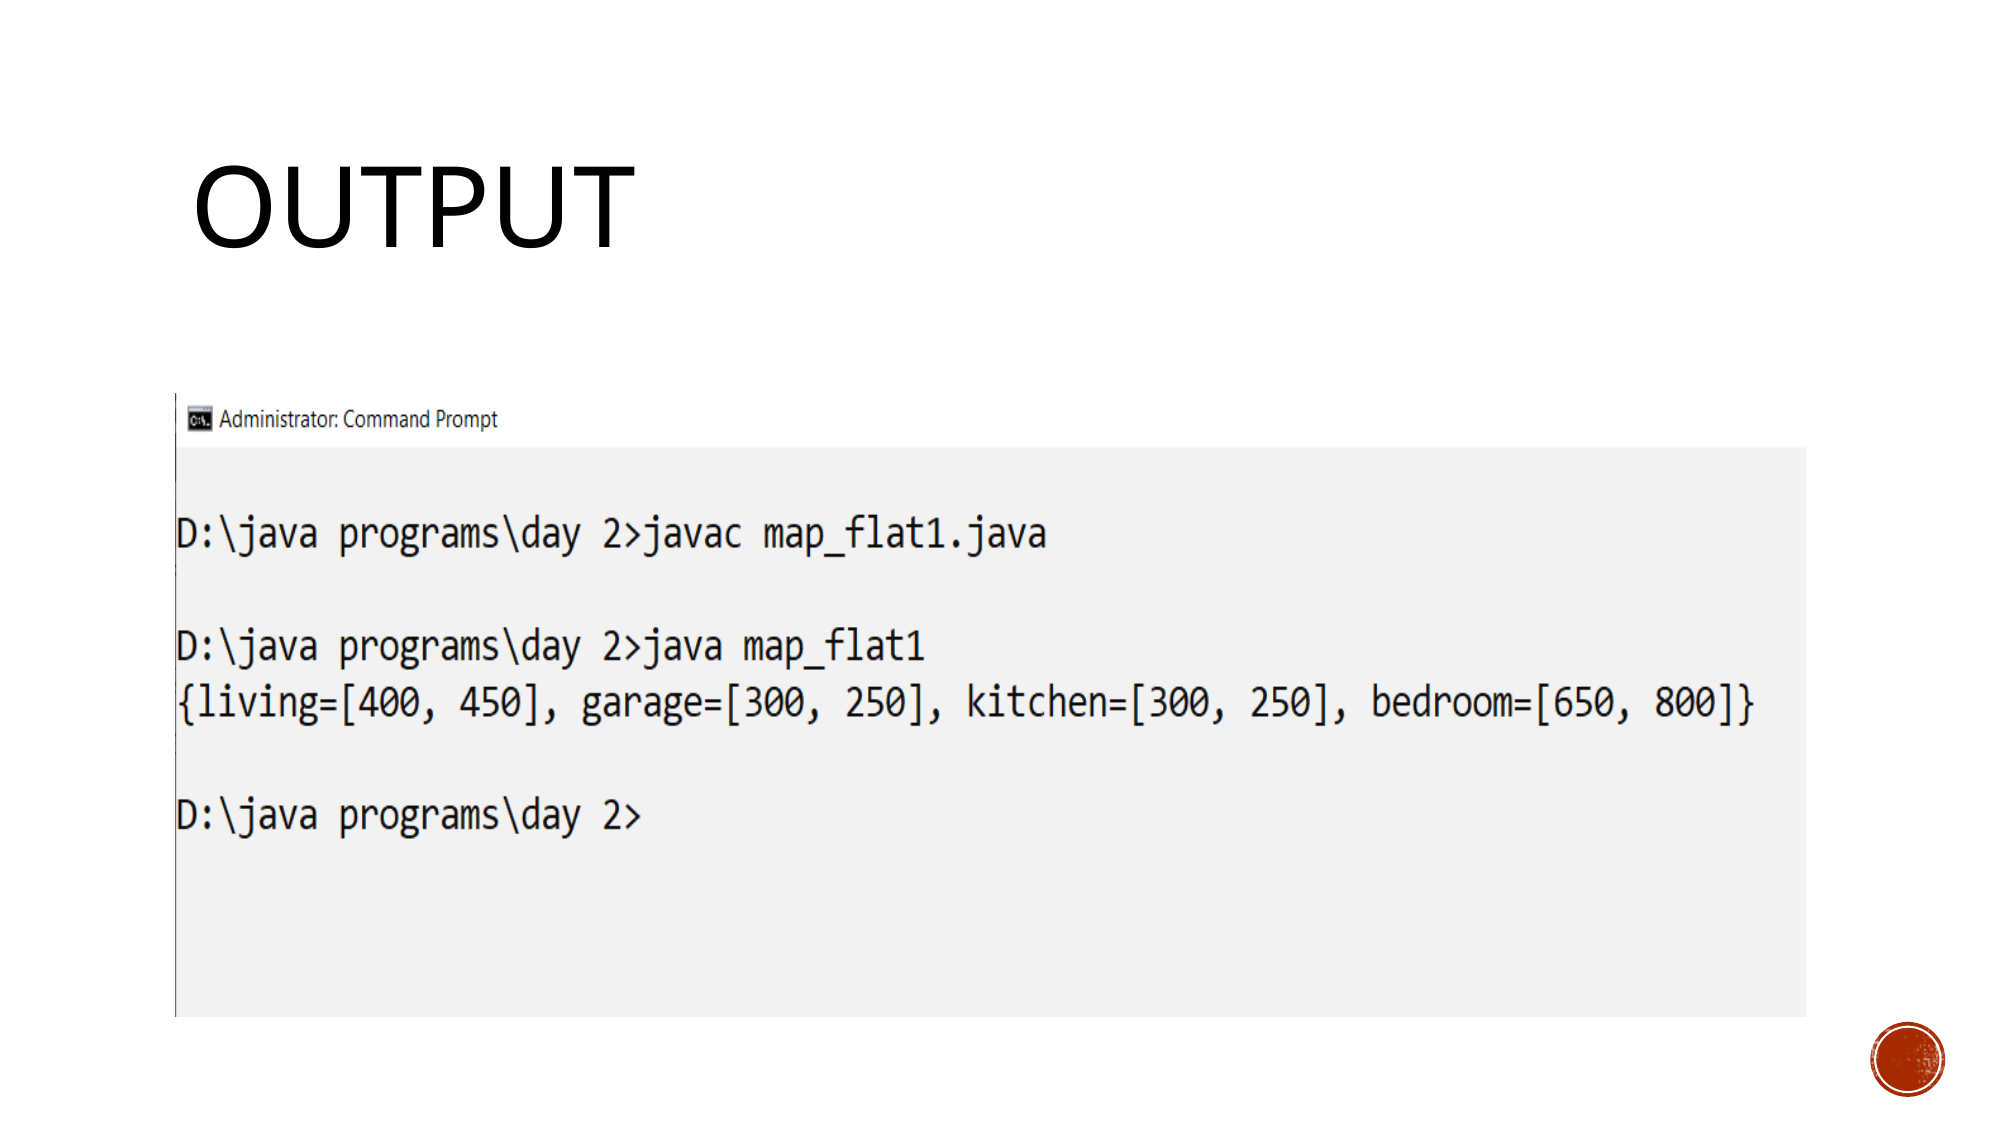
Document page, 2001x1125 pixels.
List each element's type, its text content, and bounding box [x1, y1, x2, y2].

title output [175, 79, 1826, 344]
picture [175, 393, 1805, 1016]
